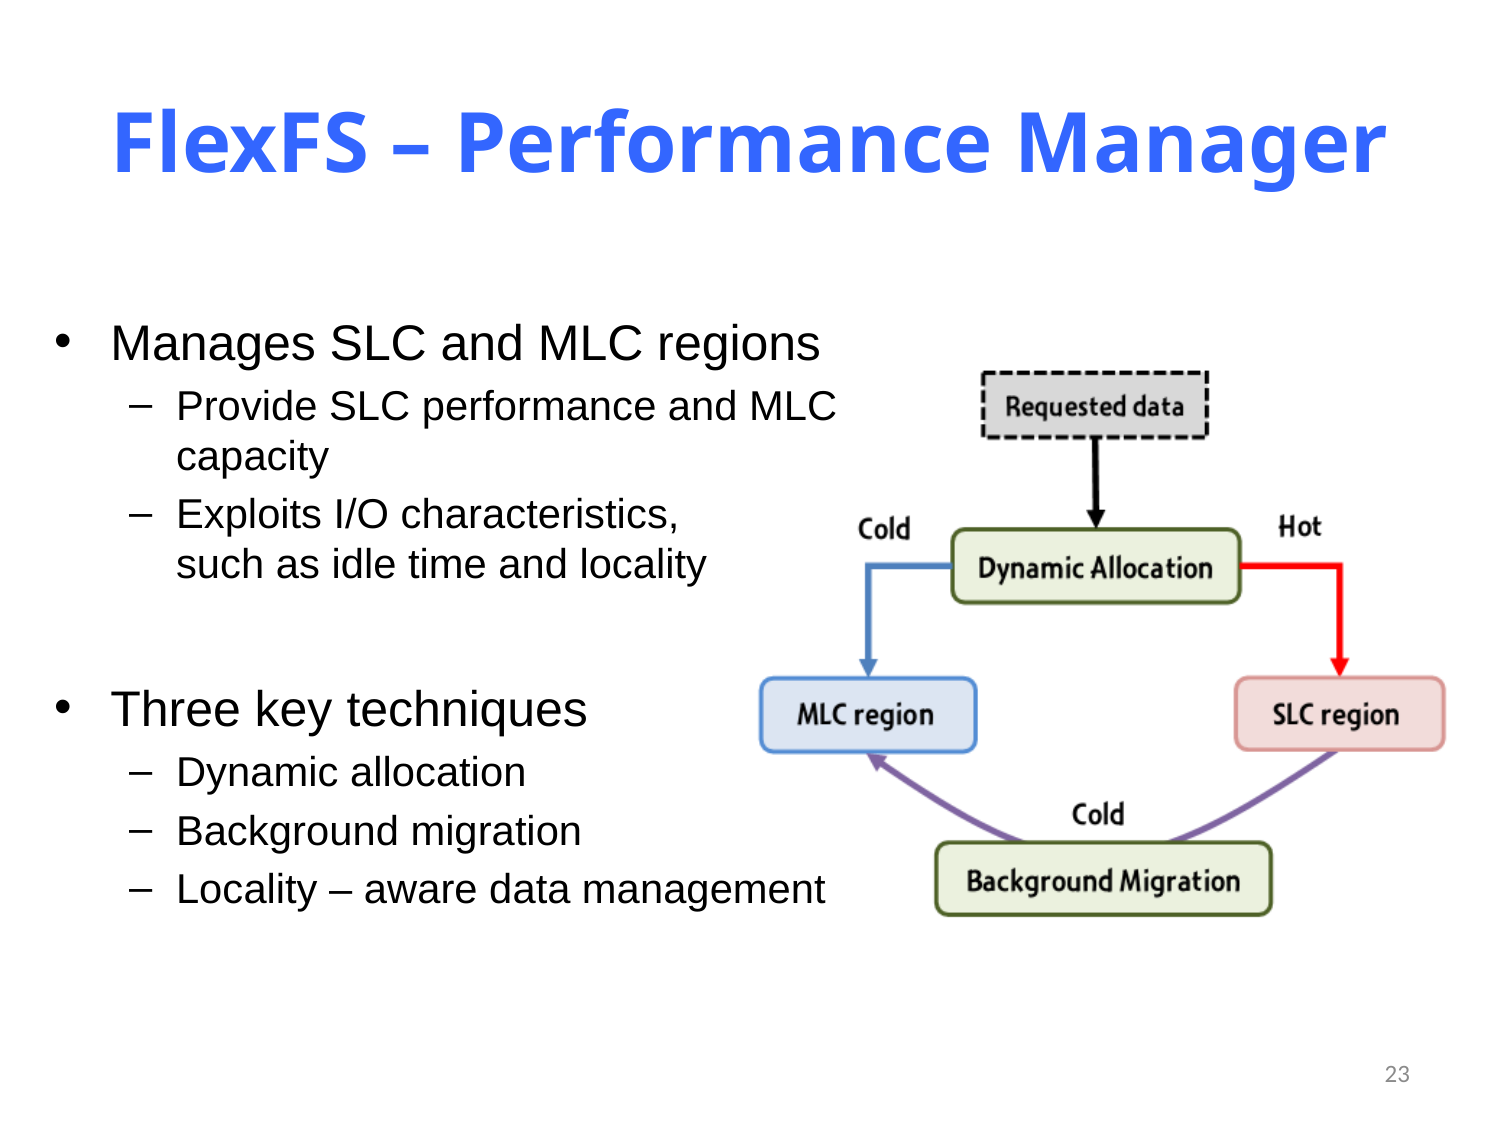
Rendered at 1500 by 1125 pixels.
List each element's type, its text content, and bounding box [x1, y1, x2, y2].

slide_number 23 [1074, 1042, 1425, 1103]
title FlexFS – Performance Manager [75, 45, 1425, 233]
picture [737, 339, 1458, 936]
list Manages SLC and MLC regions Provide SLC performance and MLC capacity Exploits I/O characteristics, such as idle time and locality Three key techniques Dynamic allocation Background migration Locality – aware data management [39, 302, 963, 971]
